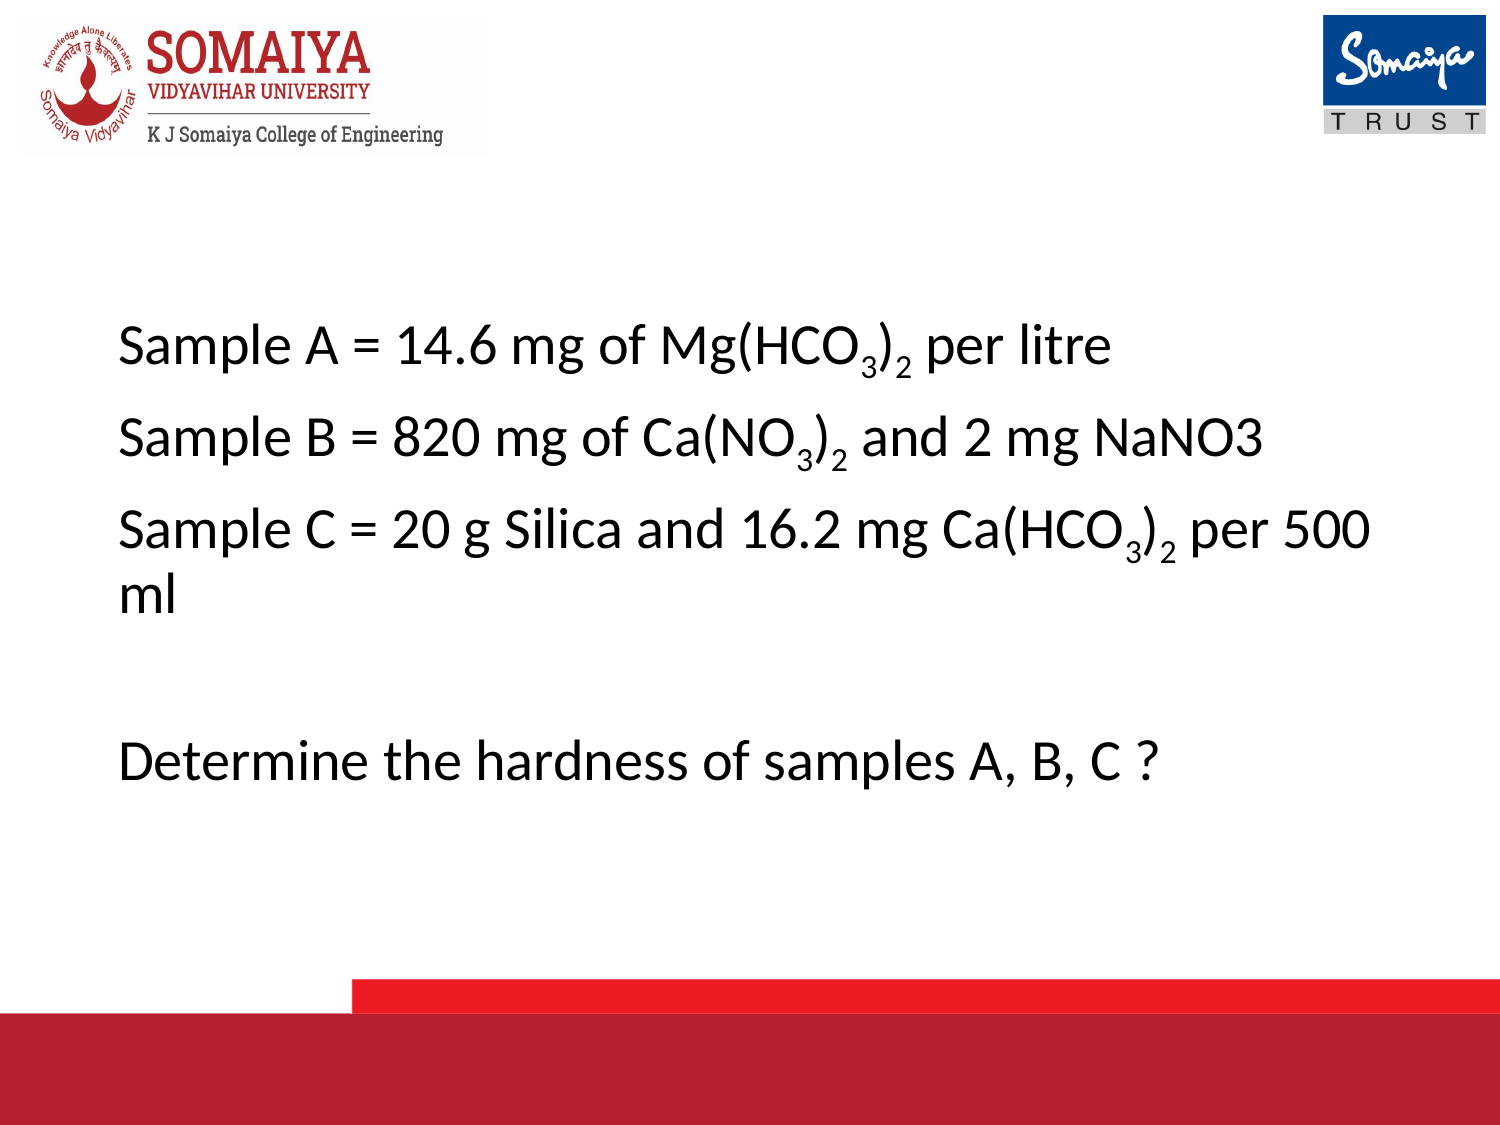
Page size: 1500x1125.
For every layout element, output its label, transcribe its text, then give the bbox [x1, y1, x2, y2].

picture [0, 980, 1500, 1125]
picture [1323, 15, 1486, 134]
picture [22, 15, 488, 157]
list Sample A = 14.6 mg of Mg(HCO3)2 per litre Sample B = 820 mg of Ca(NO3)2 and 2 mg NaNO3 Sample C = 20 g Silica and 16.2 mg Ca(HCO3)2 per 500 ml Determine the hardness of samples A, B, C ? [103, 299, 1397, 1014]
